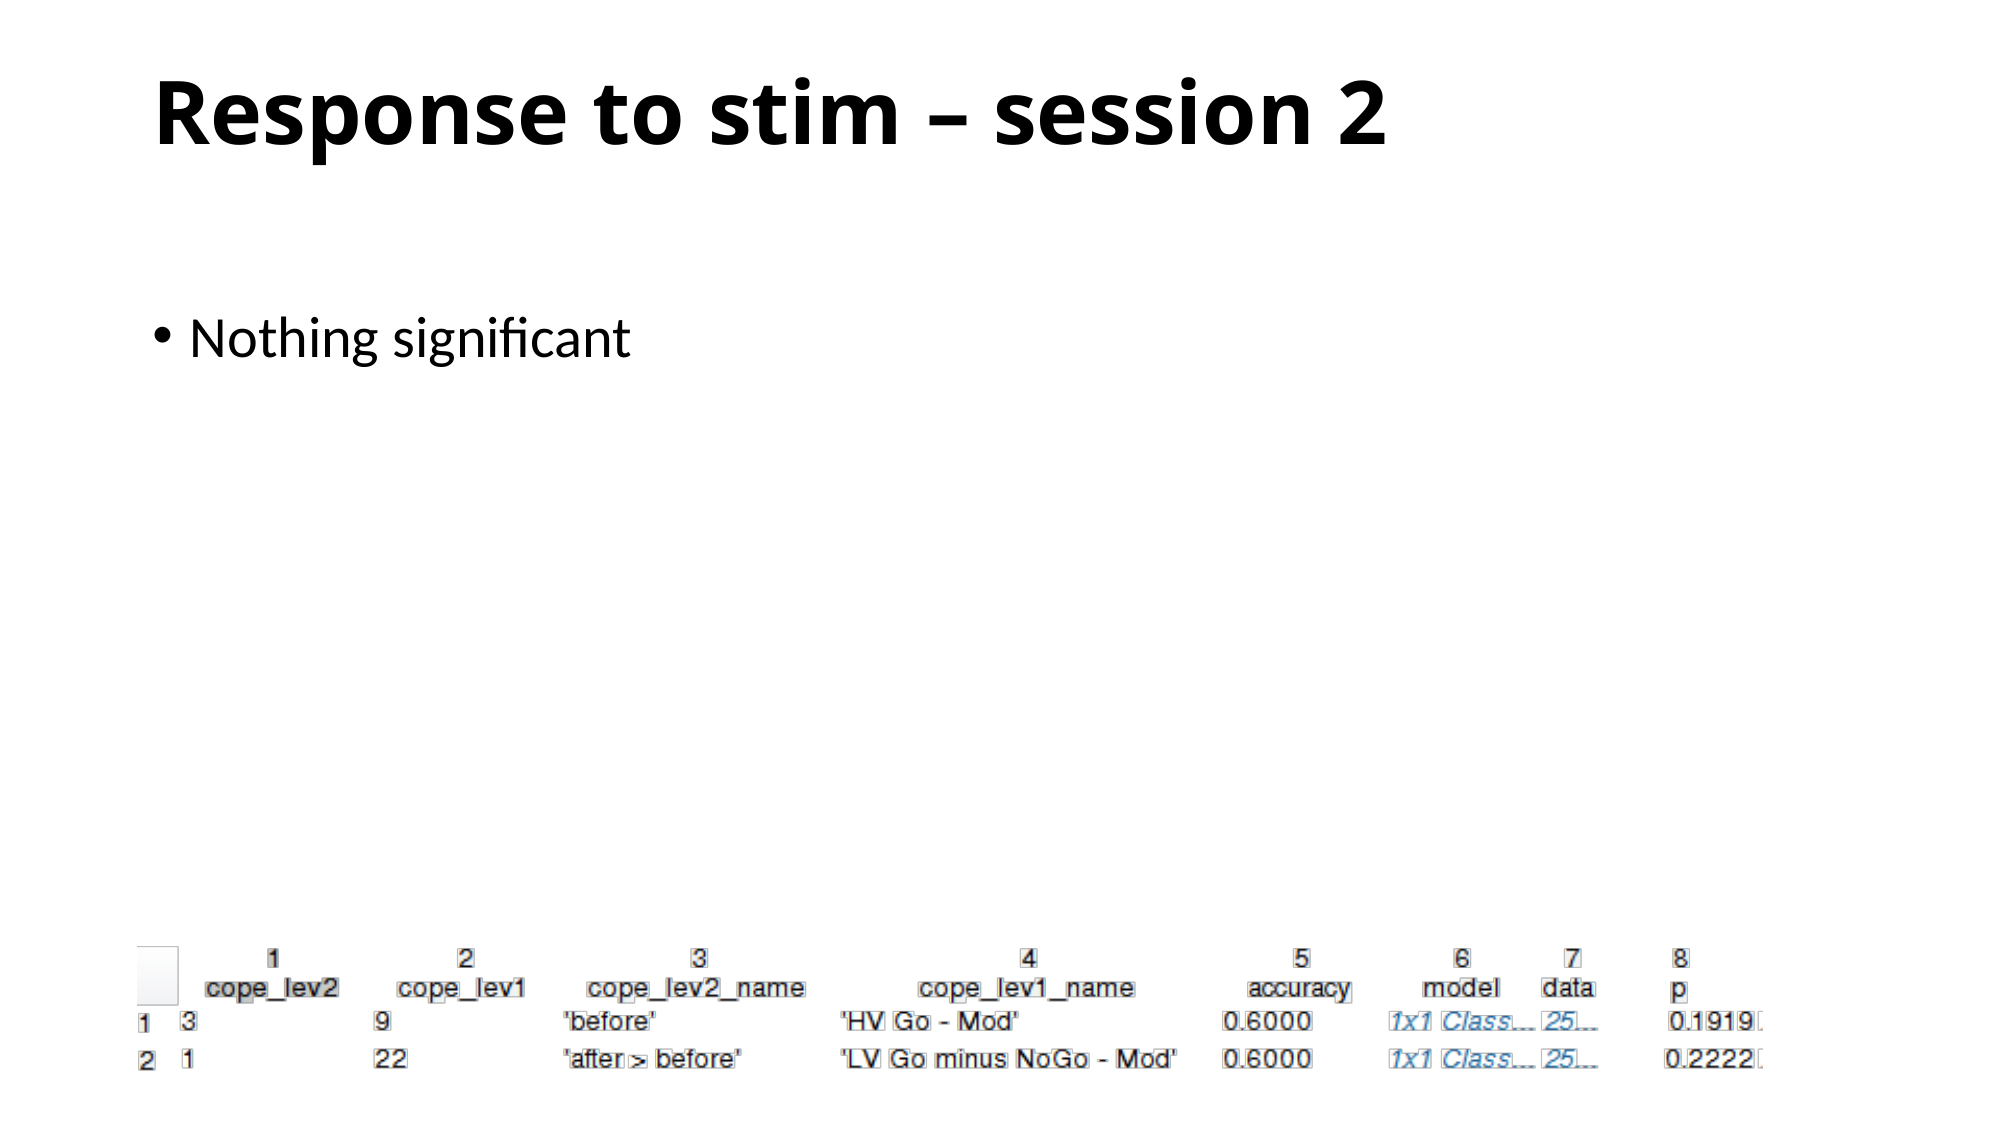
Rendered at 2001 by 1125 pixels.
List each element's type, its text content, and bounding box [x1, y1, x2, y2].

picture [137, 945, 1763, 1081]
title Response to stim – session 2 [137, 59, 1863, 278]
list Nothing significant [137, 299, 1863, 1014]
